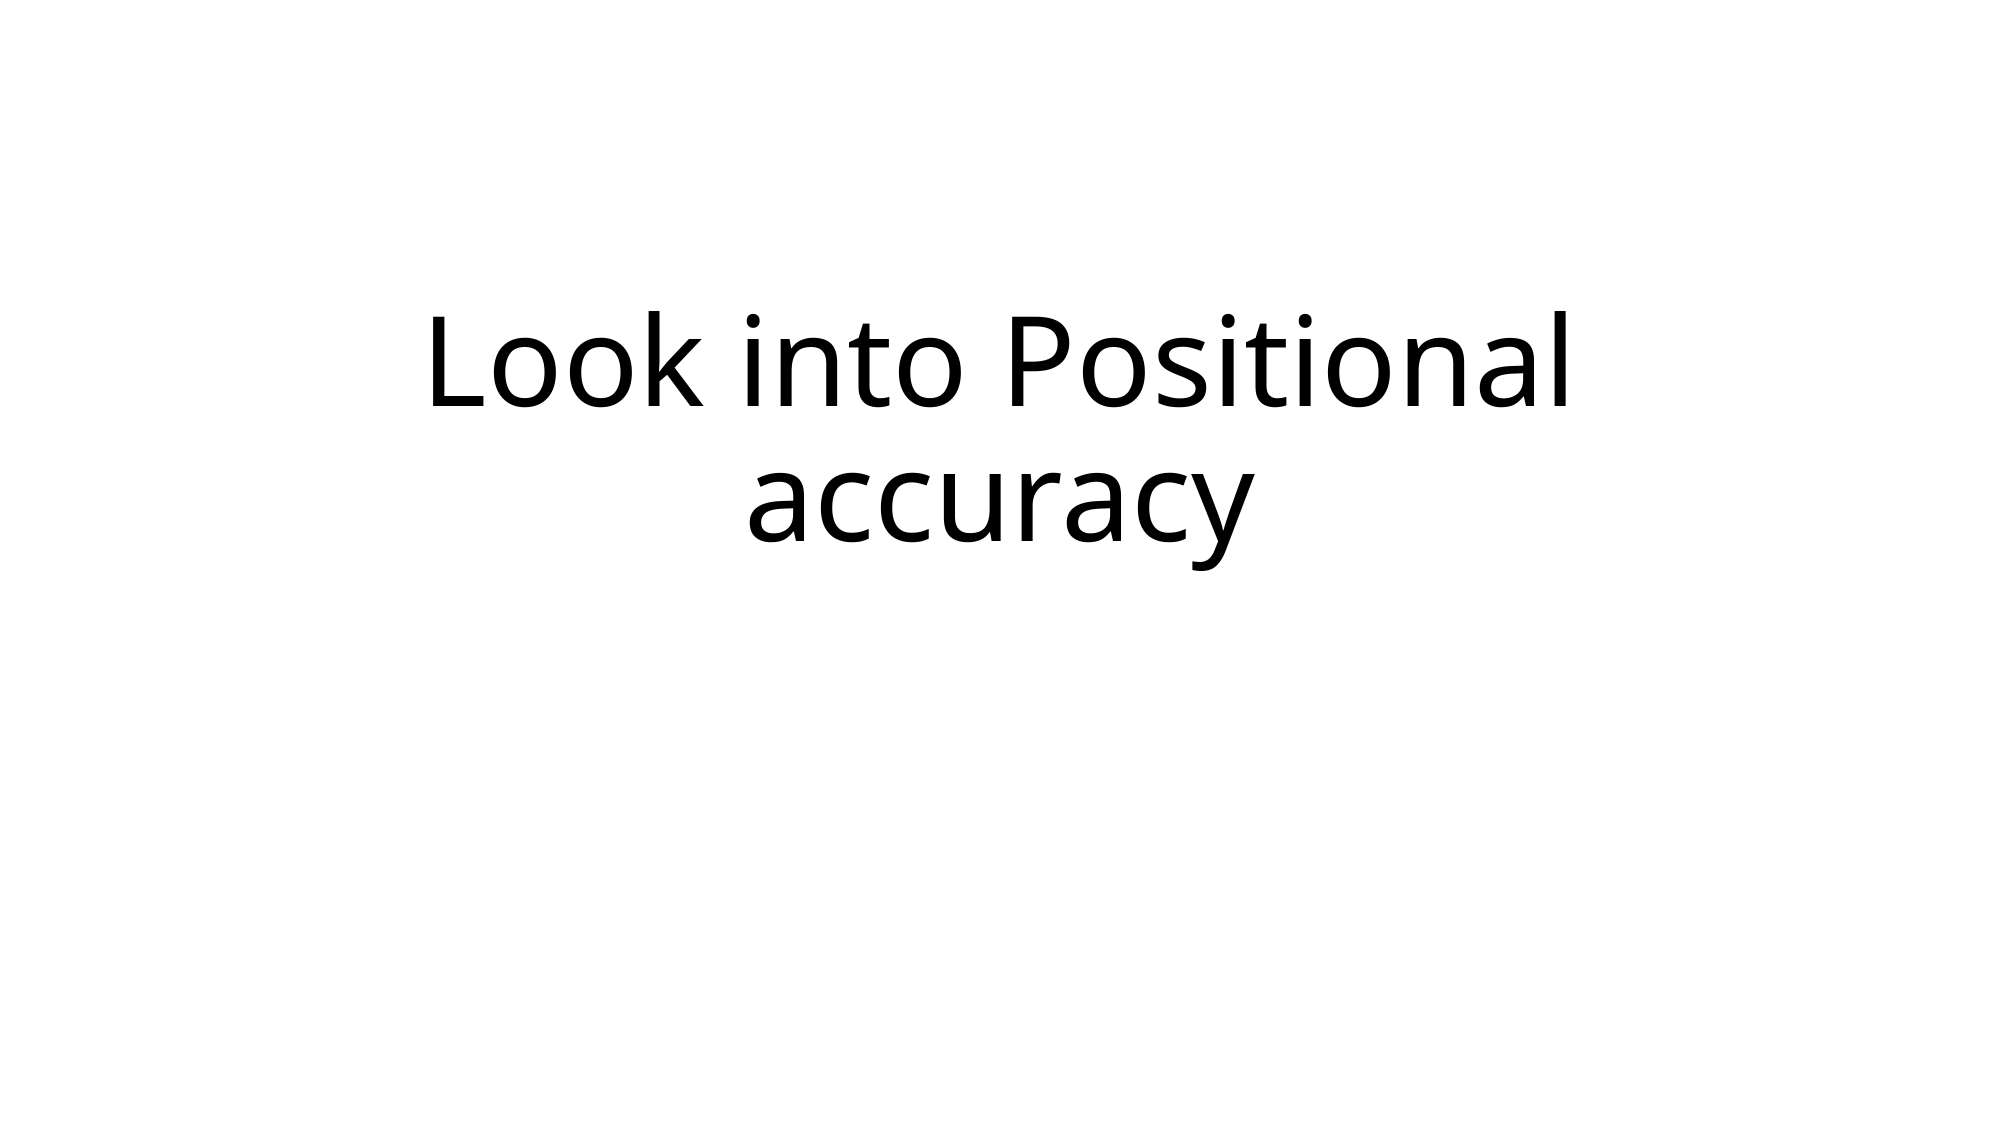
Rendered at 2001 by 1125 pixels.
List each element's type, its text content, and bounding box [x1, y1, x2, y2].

title Look into Positional accuracy [249, 184, 1750, 576]
